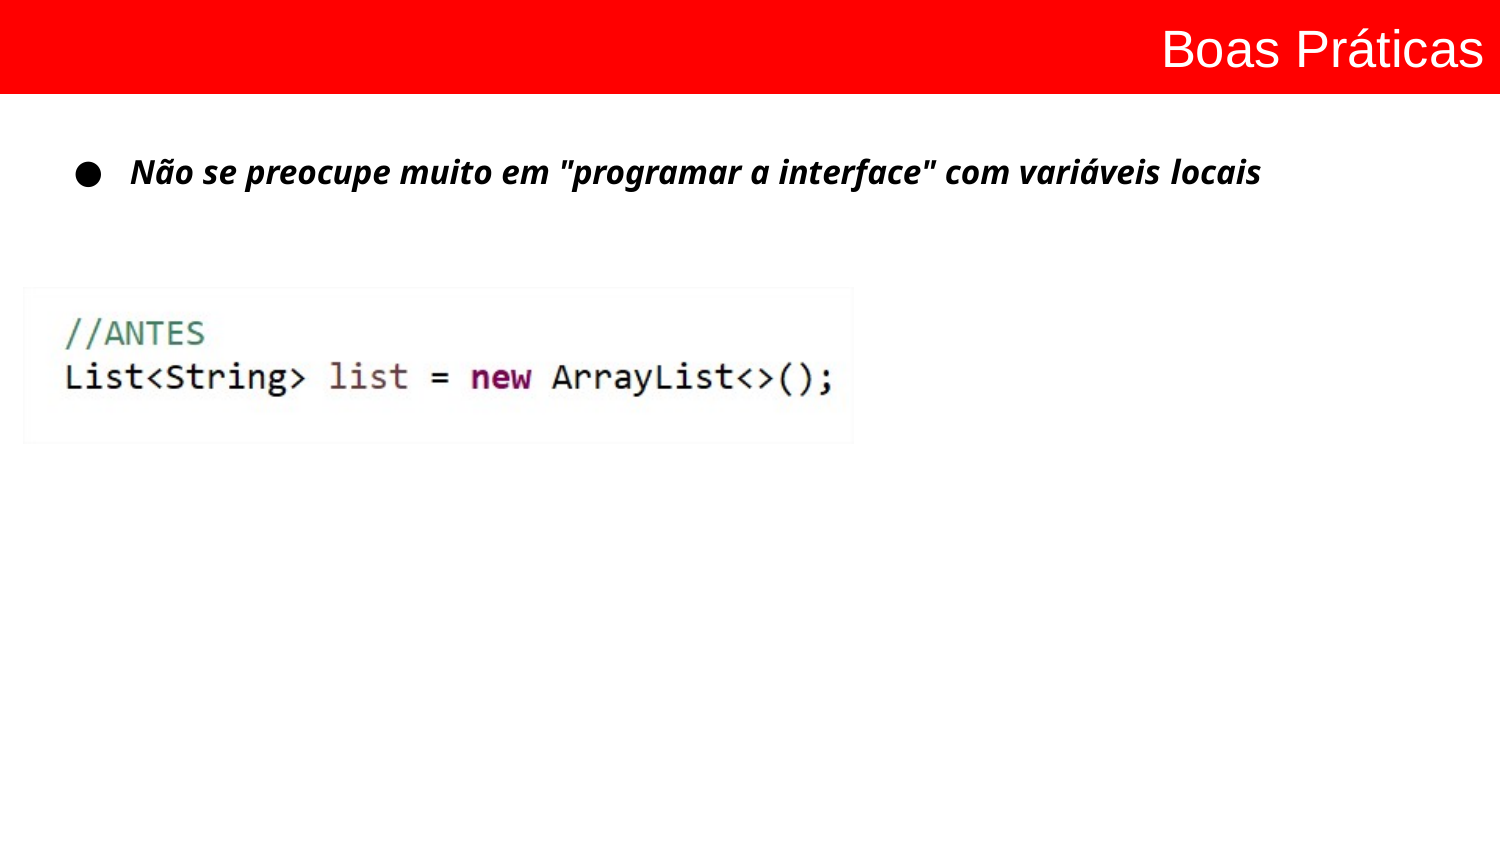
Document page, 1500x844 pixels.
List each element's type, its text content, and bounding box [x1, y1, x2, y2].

text_box Não se preocupe muito em "programar a interface" com variáveis ​​locais [40, 129, 1459, 206]
picture [23, 287, 854, 444]
title Boas Práticas [0, 0, 1500, 94]
